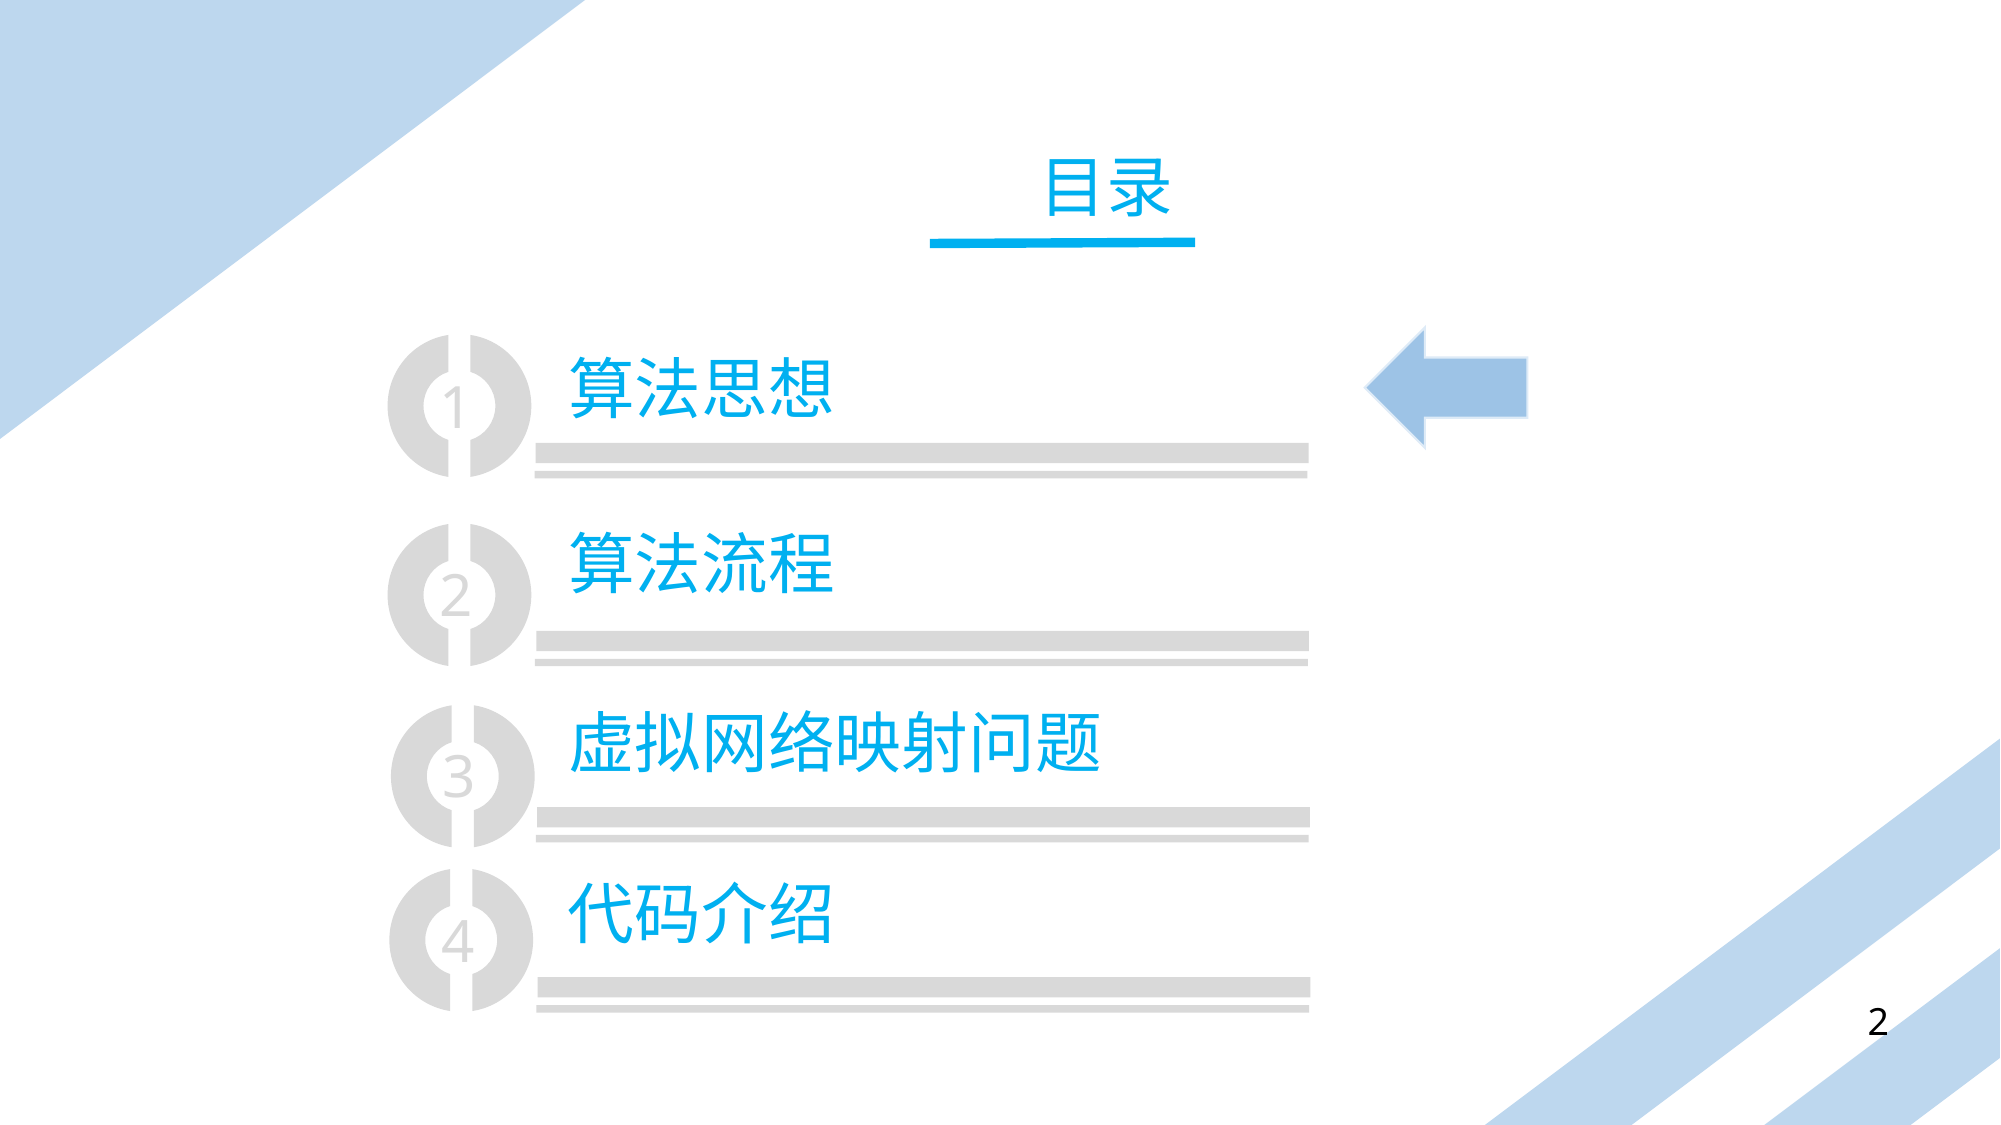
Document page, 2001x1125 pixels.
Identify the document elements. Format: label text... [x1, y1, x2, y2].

text_box [535, 834, 1309, 843]
text_box [1363, 324, 1529, 451]
text_box 算法思想 [553, 339, 853, 434]
text_box [536, 630, 1309, 652]
text_box [536, 1005, 1310, 1013]
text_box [387, 334, 532, 477]
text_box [390, 705, 535, 848]
text_box 算法流程 [553, 514, 1210, 610]
text_box 2 [1852, 990, 1948, 1051]
text_box [537, 977, 1311, 998]
text_box 虚拟网络映射问题 [553, 693, 1386, 789]
text_box 目录 [1024, 137, 1228, 233]
text_box [1484, 738, 2000, 1125]
text_box [1764, 948, 2000, 1125]
text_box [534, 470, 1308, 479]
text_box 代码介绍 [553, 864, 1245, 959]
text_box [535, 442, 1309, 464]
text_box [537, 807, 1310, 828]
text_box [0, 0, 586, 439]
text_box [534, 658, 1308, 667]
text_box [389, 869, 534, 1011]
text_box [387, 524, 532, 666]
